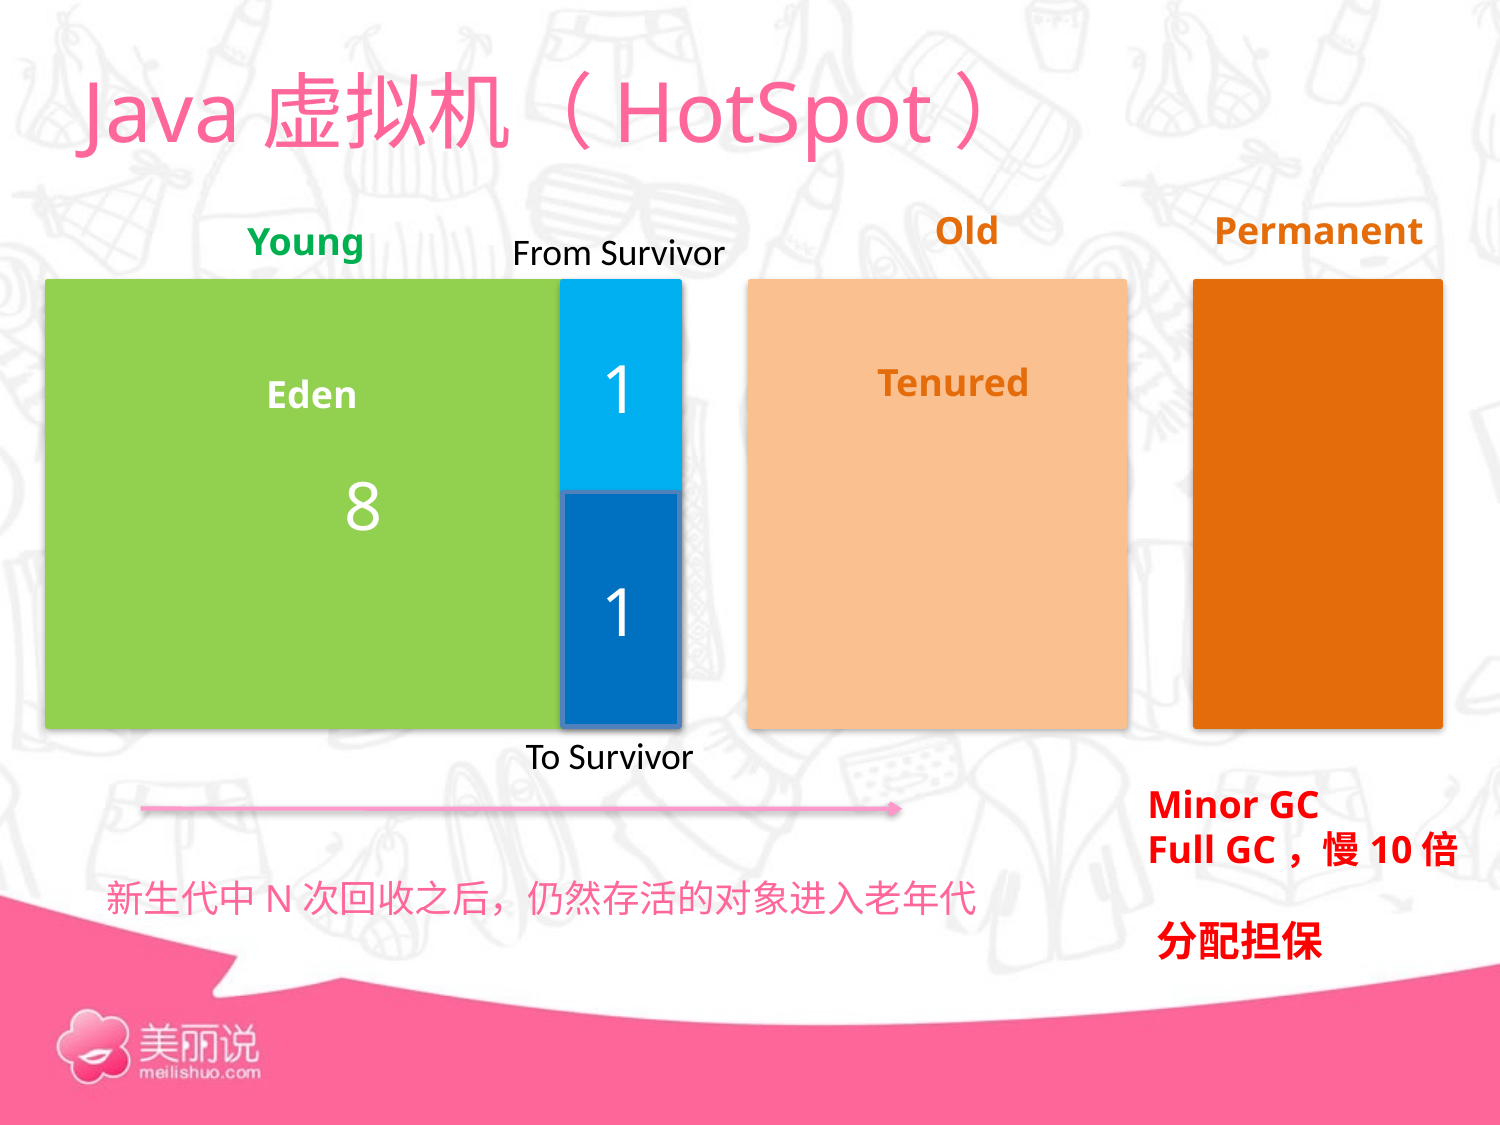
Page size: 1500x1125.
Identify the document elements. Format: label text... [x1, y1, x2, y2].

text_box 新生代中N次回收之后，仍然存活的对象进入老年代 [98, 867, 985, 928]
text_box Young [239, 210, 373, 271]
text_box Permanent [1206, 199, 1432, 260]
text_box 8 [46, 281, 560, 727]
text_box Minor GC Full GC，慢10倍 [1139, 773, 1467, 879]
text_box Tenured [869, 351, 1038, 412]
text_box From Survivor [505, 220, 734, 281]
title Java虚拟机（HotSpot） [74, 0, 1426, 219]
text_box 分配担保 [1148, 907, 1332, 972]
text_box [749, 281, 1125, 727]
text_box To Survivor [518, 724, 702, 785]
text_box 1 [562, 492, 680, 724]
text_box Eden [258, 363, 366, 424]
text_box [1195, 281, 1442, 727]
text_box 1 [562, 281, 680, 491]
text_box Old [927, 199, 1008, 260]
picture [0, 0, 1500, 1125]
